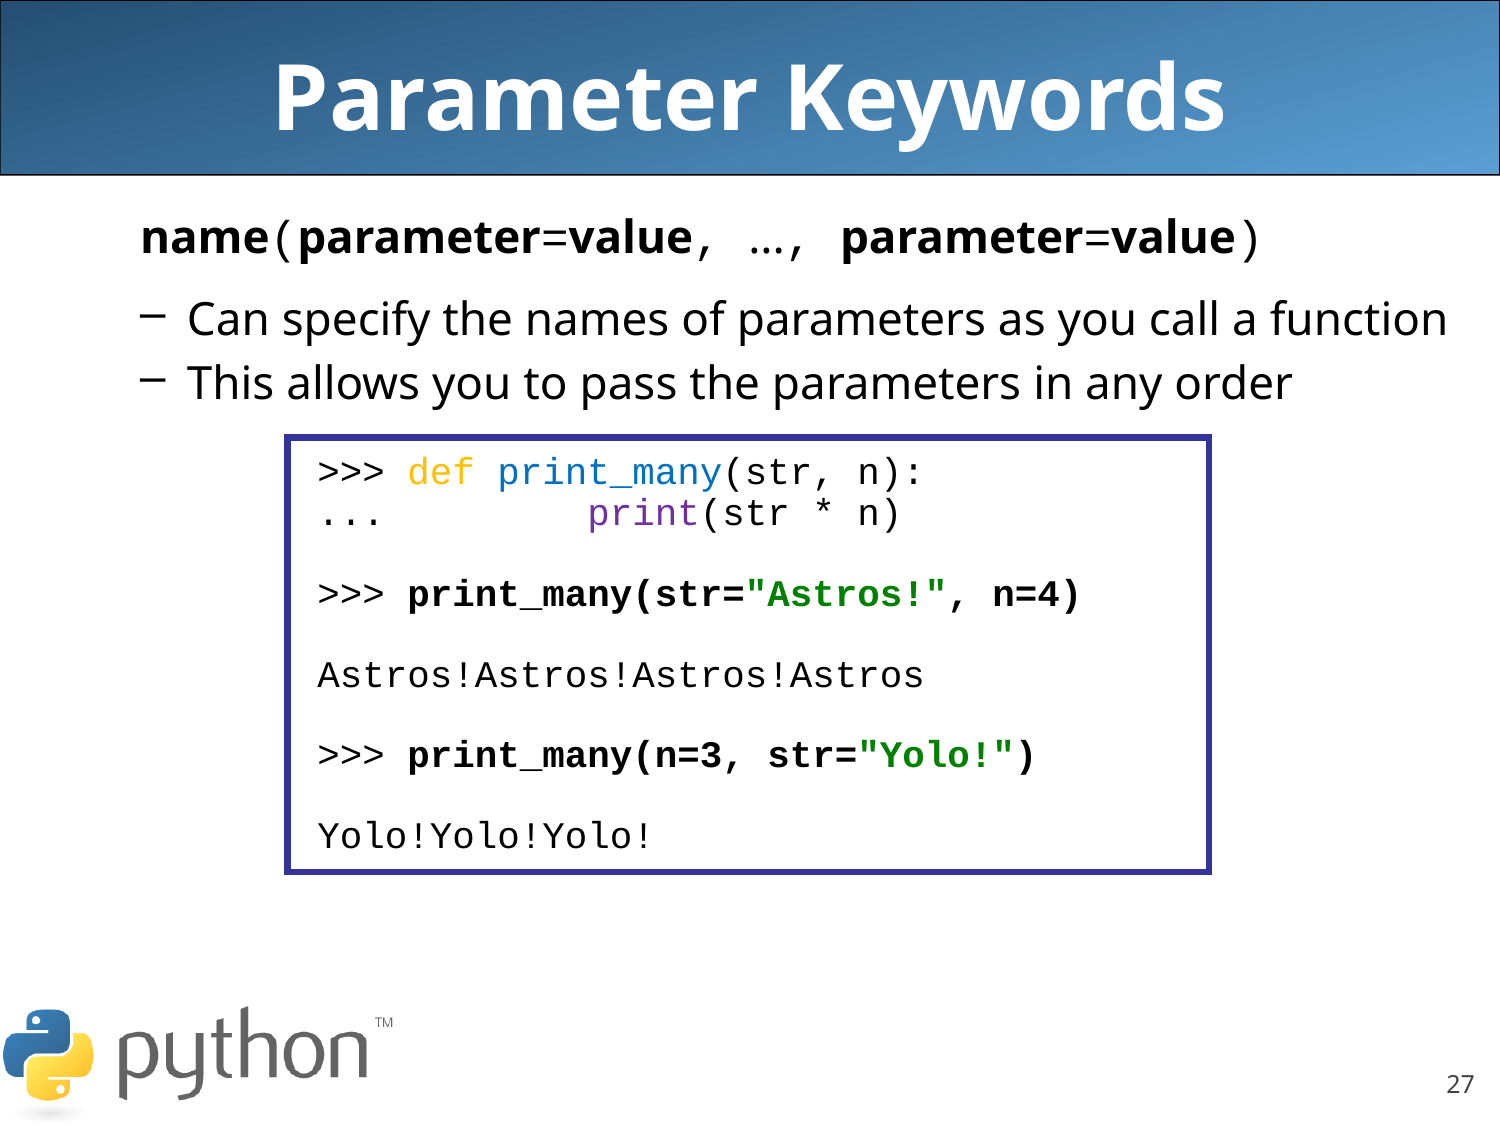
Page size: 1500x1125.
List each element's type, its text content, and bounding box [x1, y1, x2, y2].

list name(parameter=value, ..., parameter=value) Can specify the names of parameters as you call a function This allows you to pass the parameters in any order [50, 212, 1475, 1025]
title Parameter Keywords [75, 0, 1425, 188]
picture [0, 999, 402, 1123]
text_box >>> def print_many(str, n): ... print(str * n) >>> print_many(str="Astros!", n=4) Astros!Astros!Astros!Astros >>> print_many(n=3, str="Yolo!") Yolo!Yolo!Yolo! [287, 437, 1210, 872]
